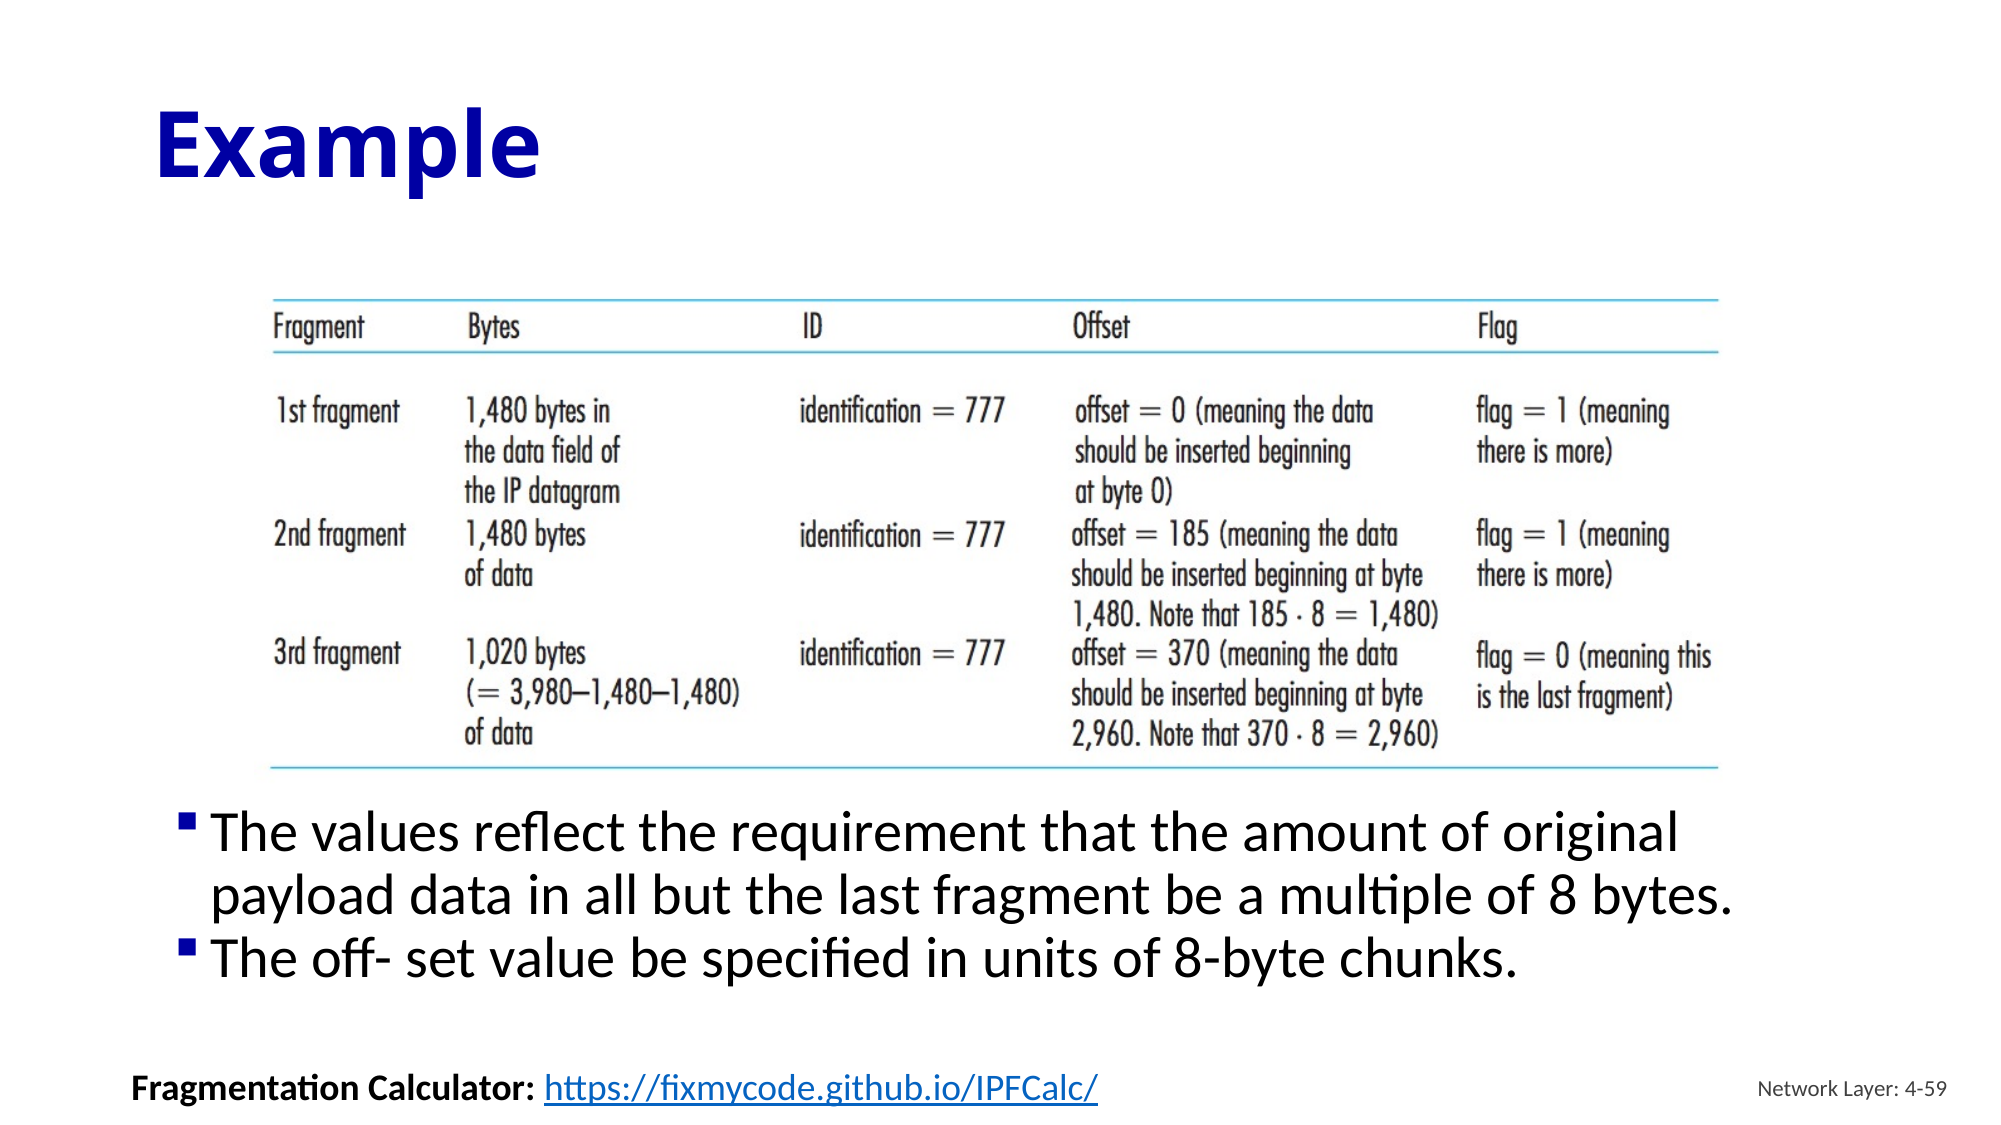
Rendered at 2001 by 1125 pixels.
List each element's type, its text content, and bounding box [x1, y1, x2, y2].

list The values reflect the requirement that the amount of original payload data in all but the last fragment be a multiple of 8 bytes. The off- set value be specified in units of 8-byte chunks. [137, 282, 1863, 997]
text_box Fragmentation Calculator: https://fixmycode.github.io/IPFCalc/ [116, 1056, 1422, 1116]
slide_number Network Layer: 4-59 [1512, 1056, 1963, 1117]
picture [254, 259, 1746, 800]
title Example [137, 74, 1863, 221]
